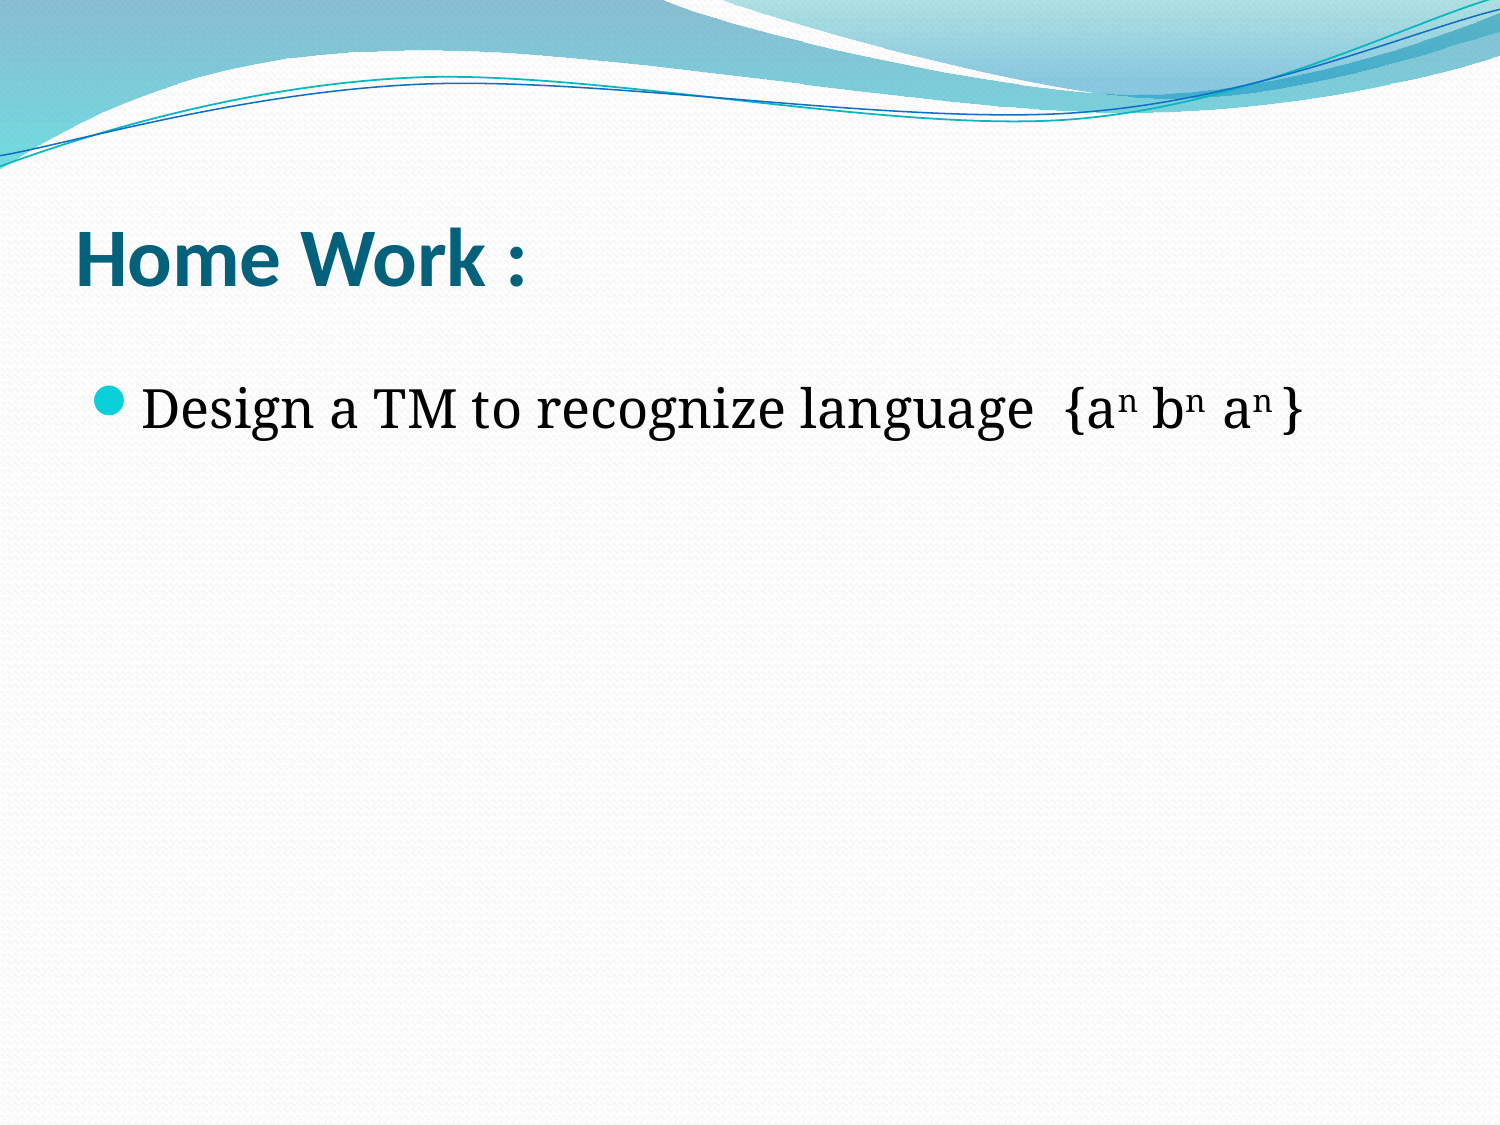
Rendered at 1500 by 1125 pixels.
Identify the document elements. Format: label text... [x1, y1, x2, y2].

list Design a TM to recognize language {an bn an } [75, 367, 1425, 1088]
title Home Work : [75, 115, 1425, 303]
